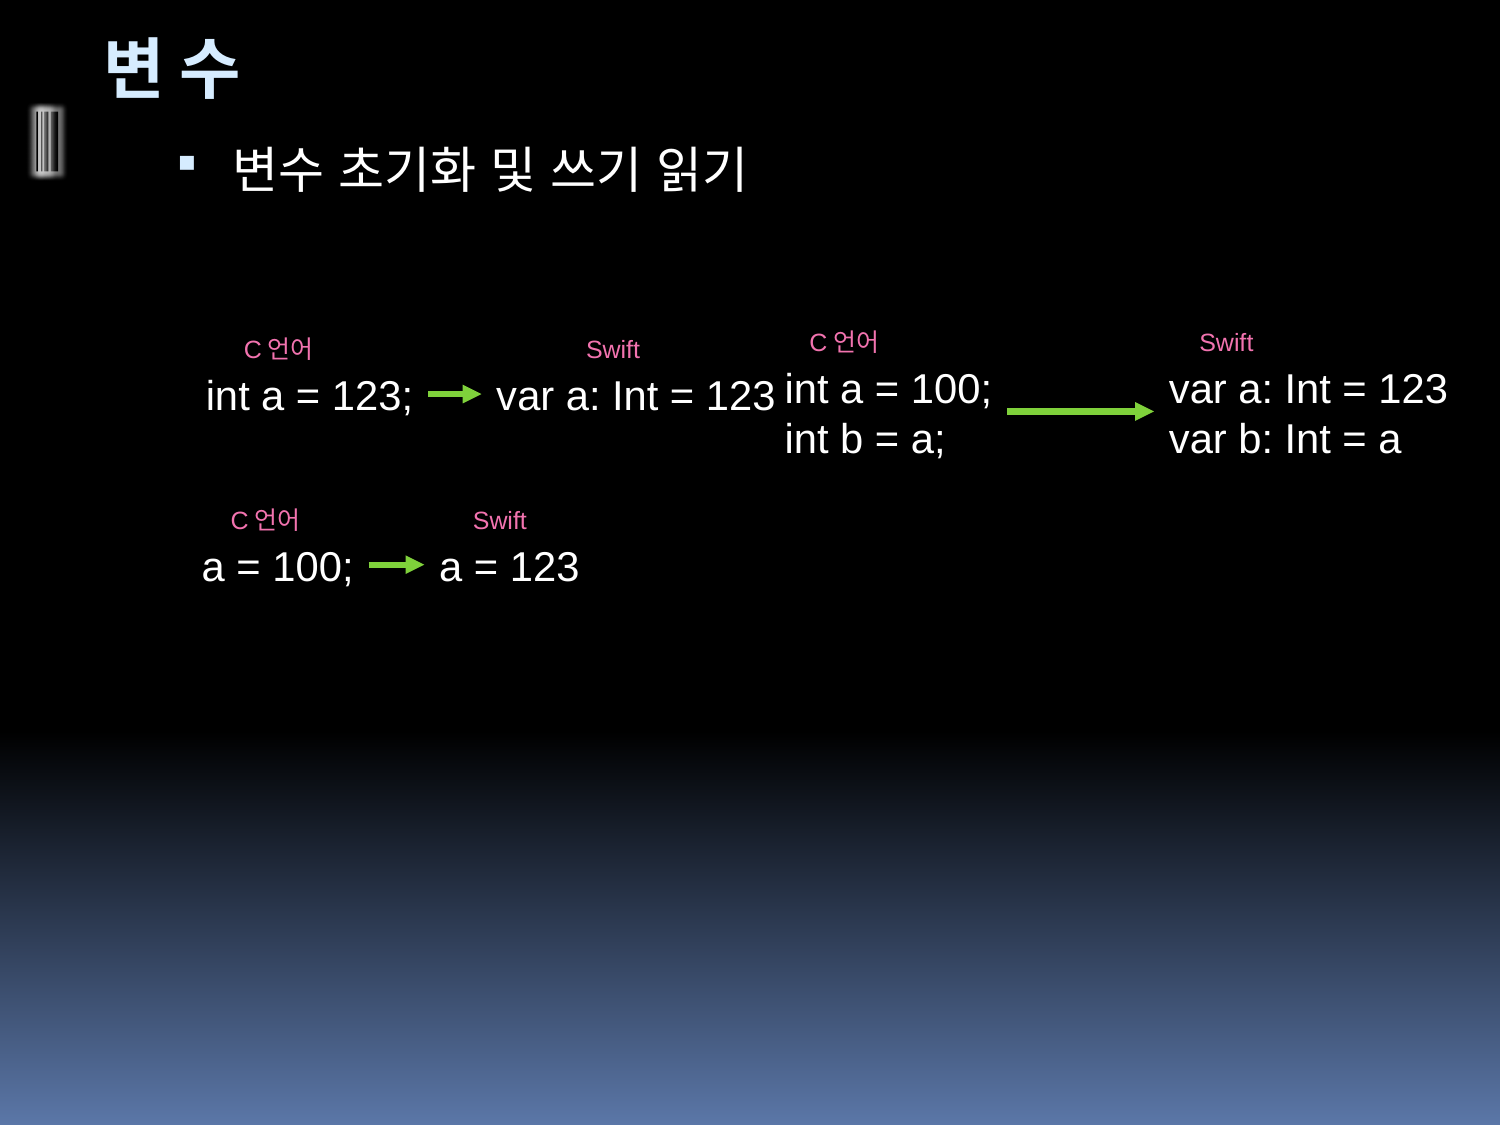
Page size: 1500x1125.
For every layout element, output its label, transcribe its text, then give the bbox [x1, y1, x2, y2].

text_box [761, 318, 1472, 471]
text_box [182, 325, 753, 428]
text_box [182, 496, 601, 599]
list 변수 초기화 및 쓰기 읽기 [150, 131, 1425, 220]
title 변 수 [88, 19, 1364, 108]
